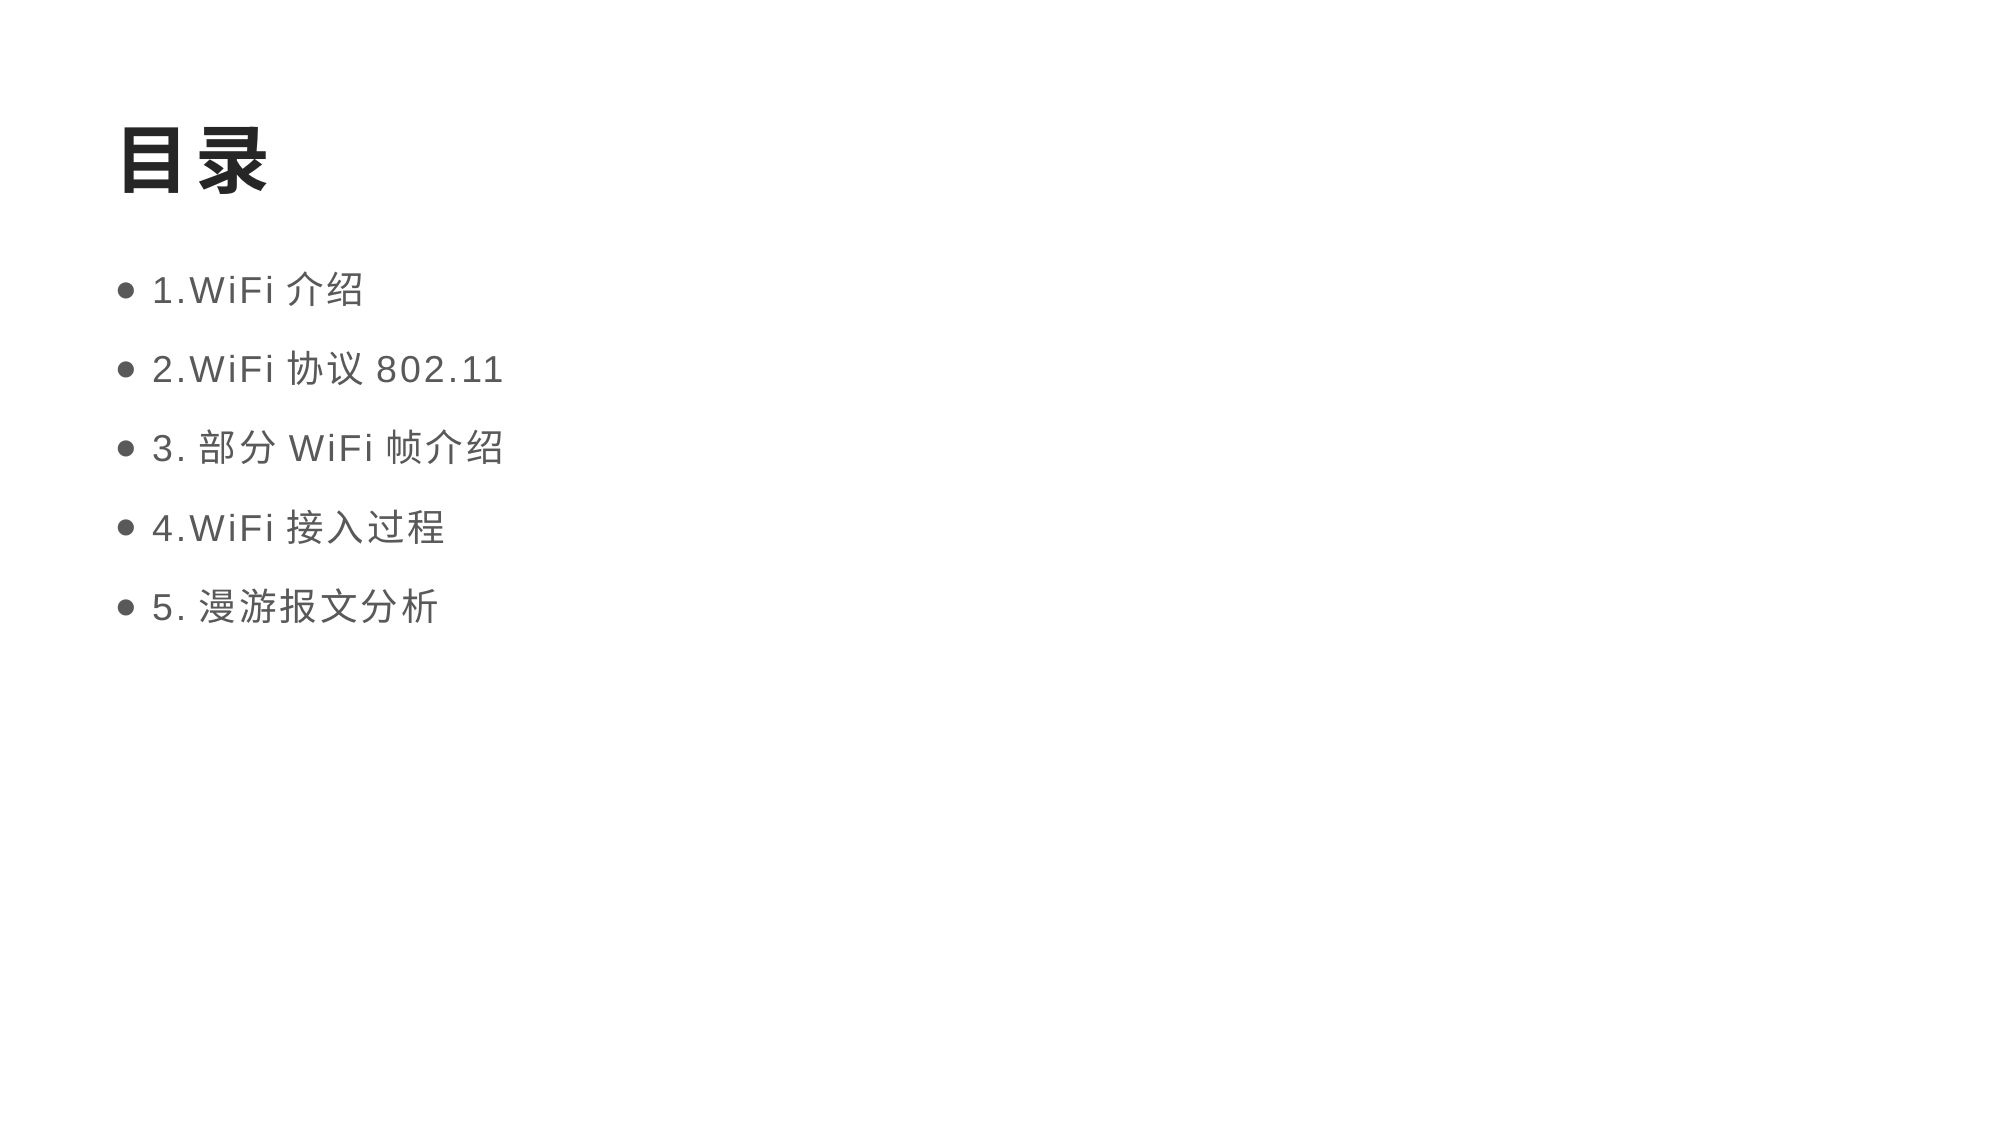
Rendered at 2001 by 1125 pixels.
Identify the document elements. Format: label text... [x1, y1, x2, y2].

list 1.WiFi介绍 2.WiFi协议802.11 3.部分WiFi帧介绍 4.WiFi接入过程 5.漫游报文分析 [99, 244, 1900, 1026]
title 目录 [99, 99, 1900, 216]
